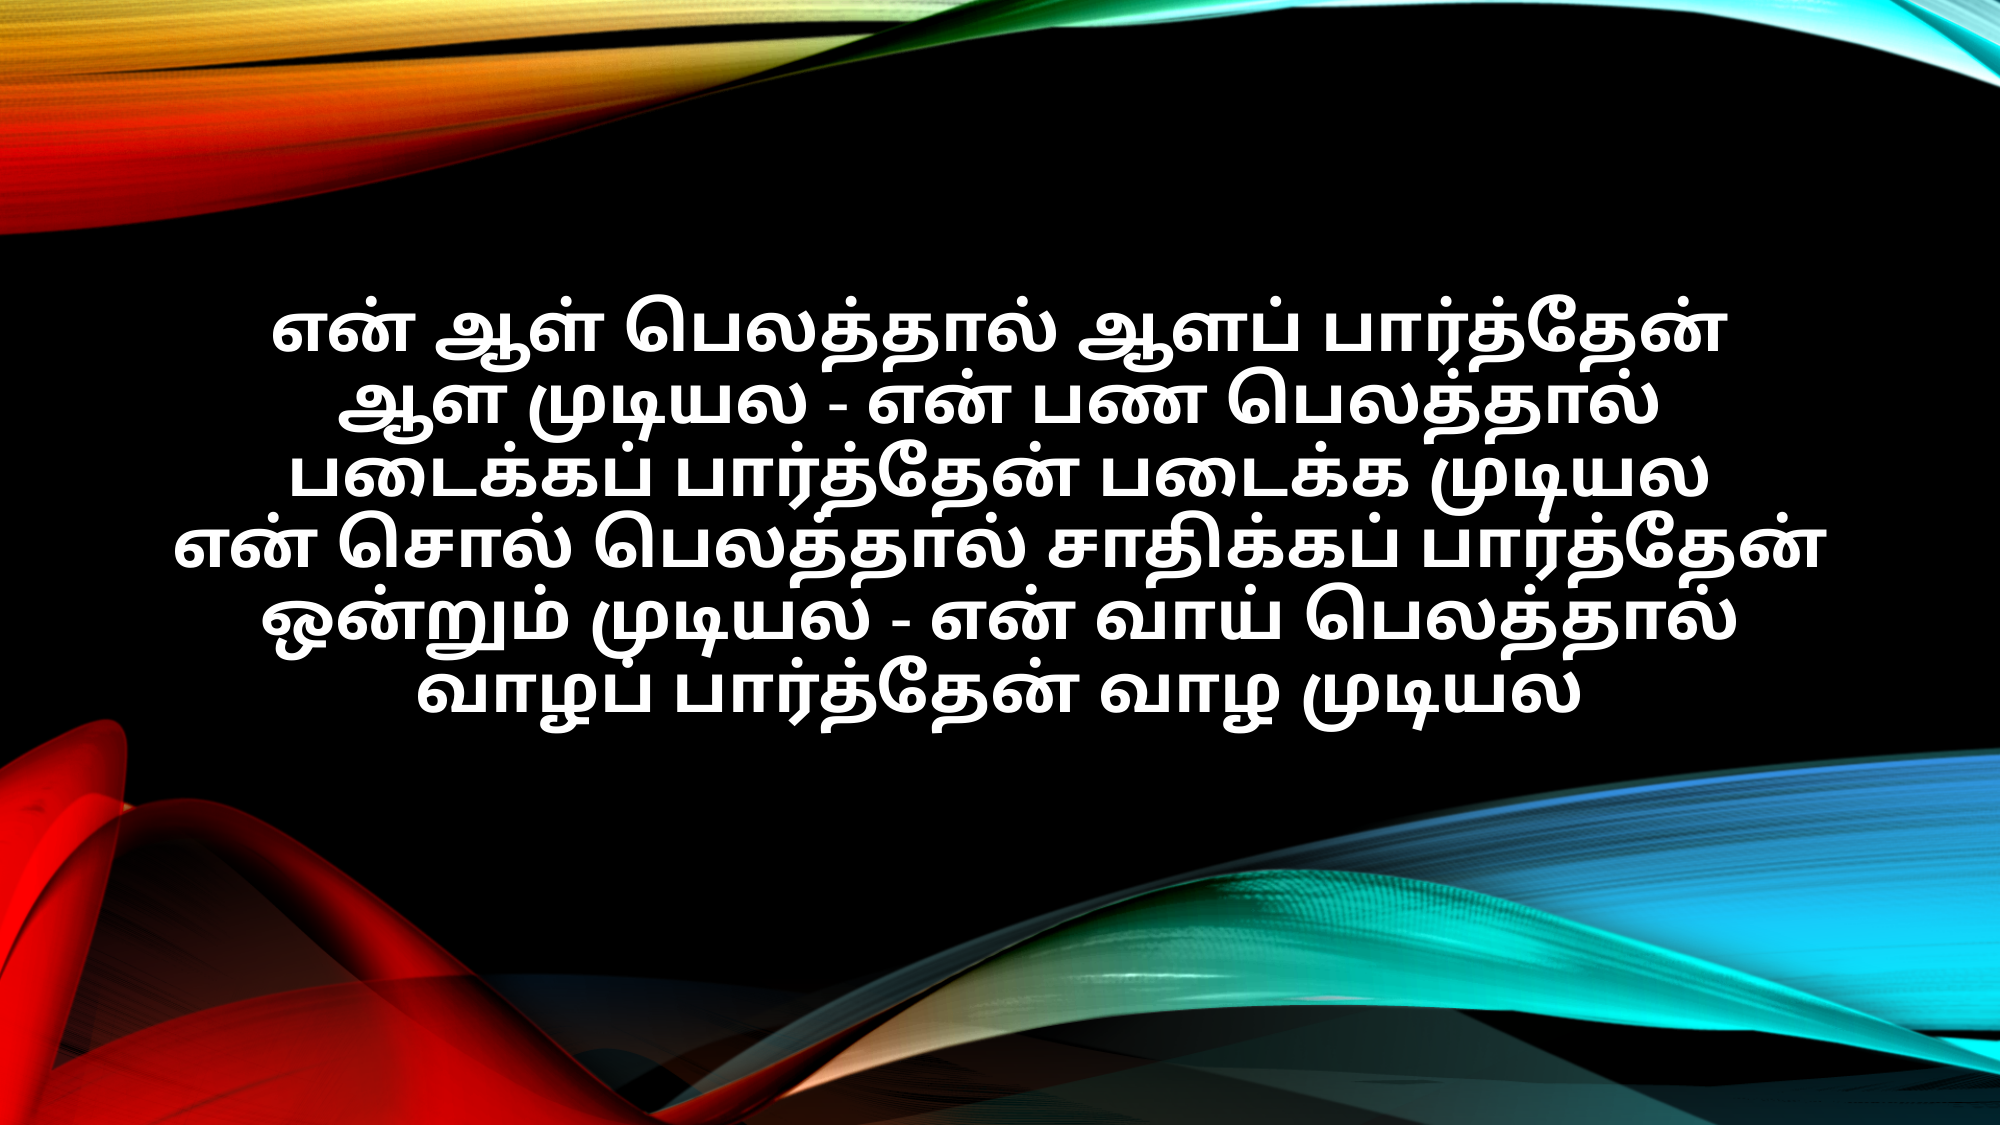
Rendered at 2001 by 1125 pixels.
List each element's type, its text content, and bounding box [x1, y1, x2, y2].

subtitle என் ஆள் பெலத்தால் ஆளப் பார்த்தேன் ஆள முடியல - என் பண பெலத்தால் படைக்கப் பார்த்தேன் படைக்க முடியல என் சொல் பெலத்தால் சாதிக்கப் பார்த்தேன் ஒன்றும் முடியல - என் வாய் பெலத்தால் வாழப் பார்த்தேன் வாழ முடியல [0, 0, 2000, 1125]
